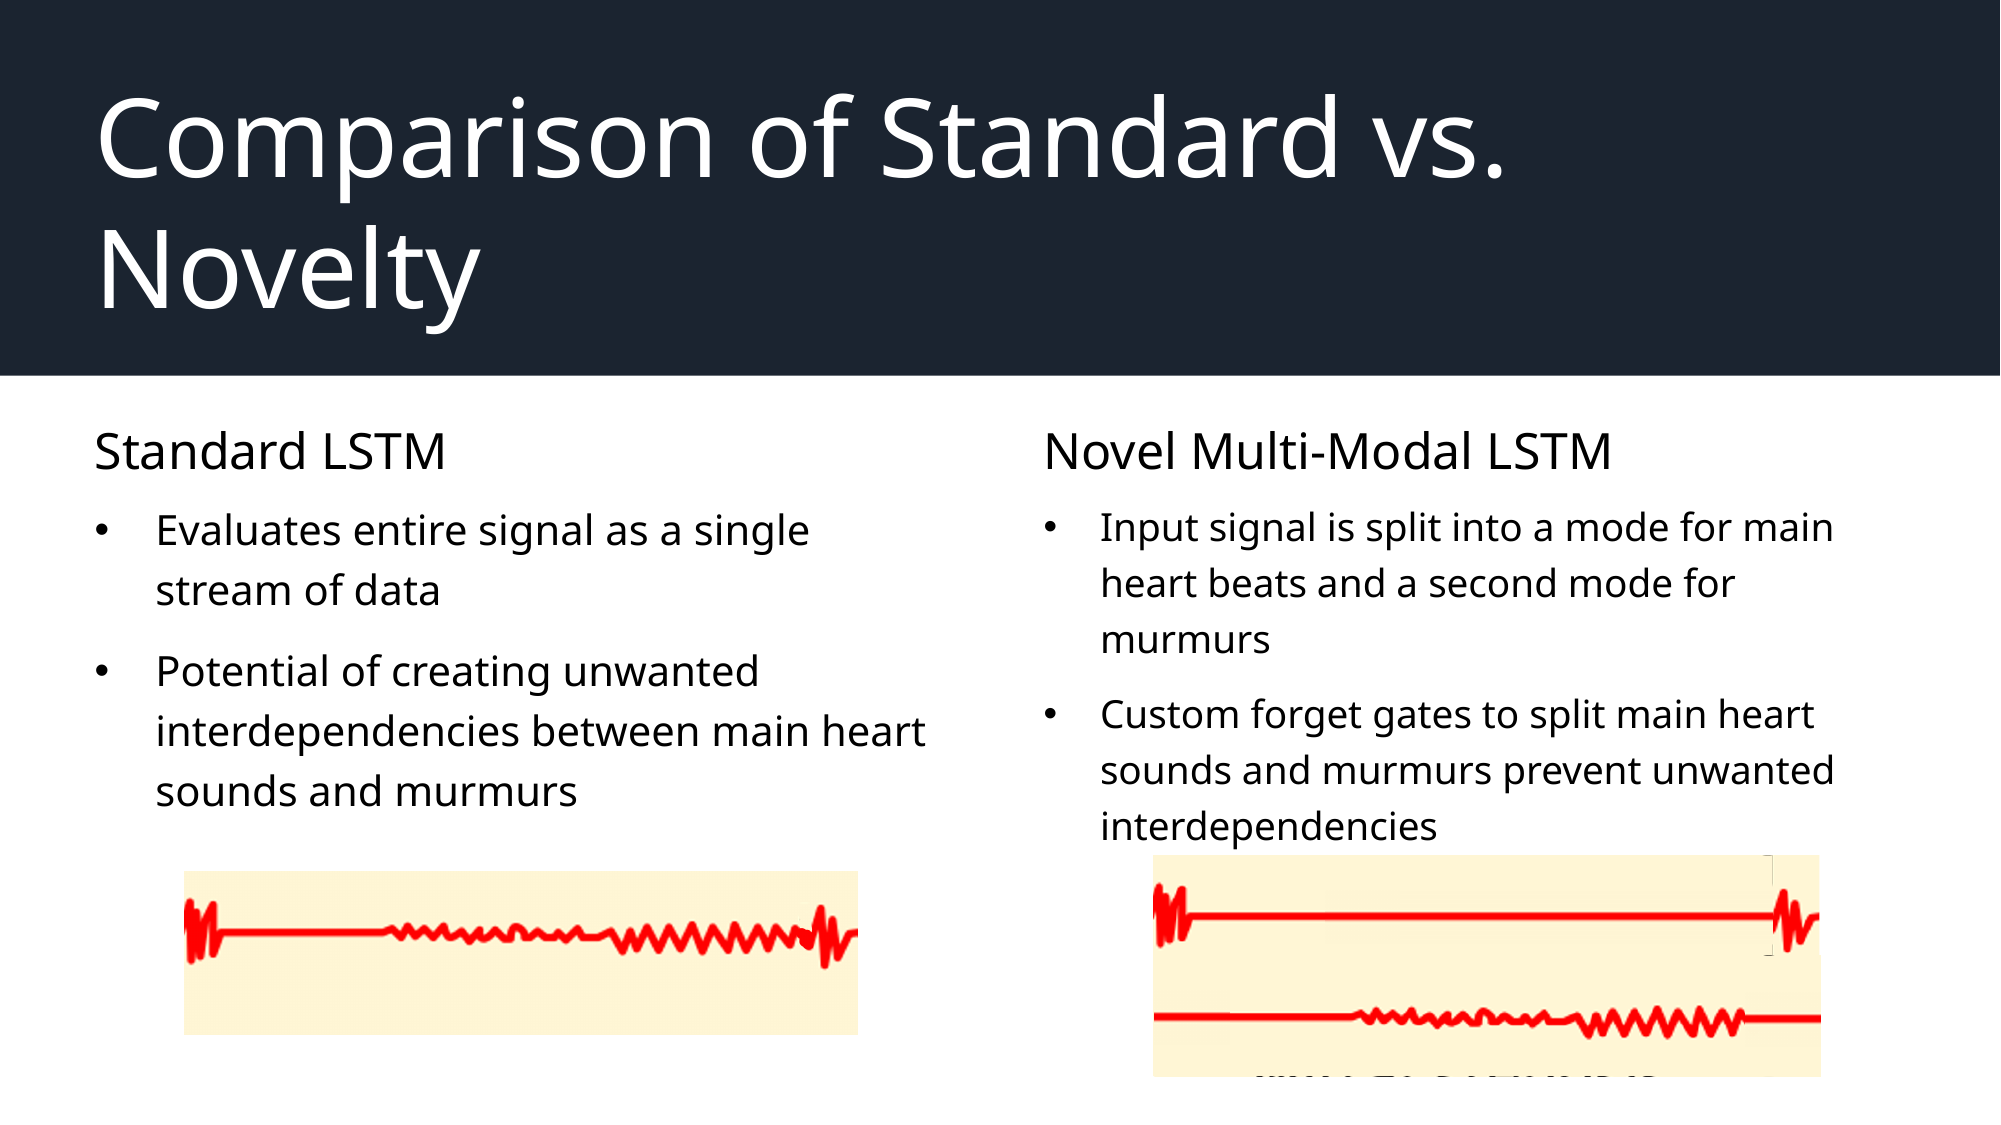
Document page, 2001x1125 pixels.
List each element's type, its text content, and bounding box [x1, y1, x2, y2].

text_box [1152, 855, 1820, 1017]
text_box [1153, 955, 1821, 1077]
list Input signal is split into a mode for main heart beats and a second mode for murmurs Custom forget gates to split main heart sounds and murmurs prevent unwanted interdependencies [1028, 486, 1908, 859]
picture [184, 871, 858, 1035]
list Novel Multi-Modal LSTM [1028, 399, 1908, 486]
title Comparison of Standard vs. Novelty [79, 60, 1863, 338]
list Standard LSTM [79, 399, 955, 486]
list Evaluates entire signal as a single stream of data Potential of creating unwanted interdependencies between main heart sounds and murmurs [79, 486, 955, 1016]
